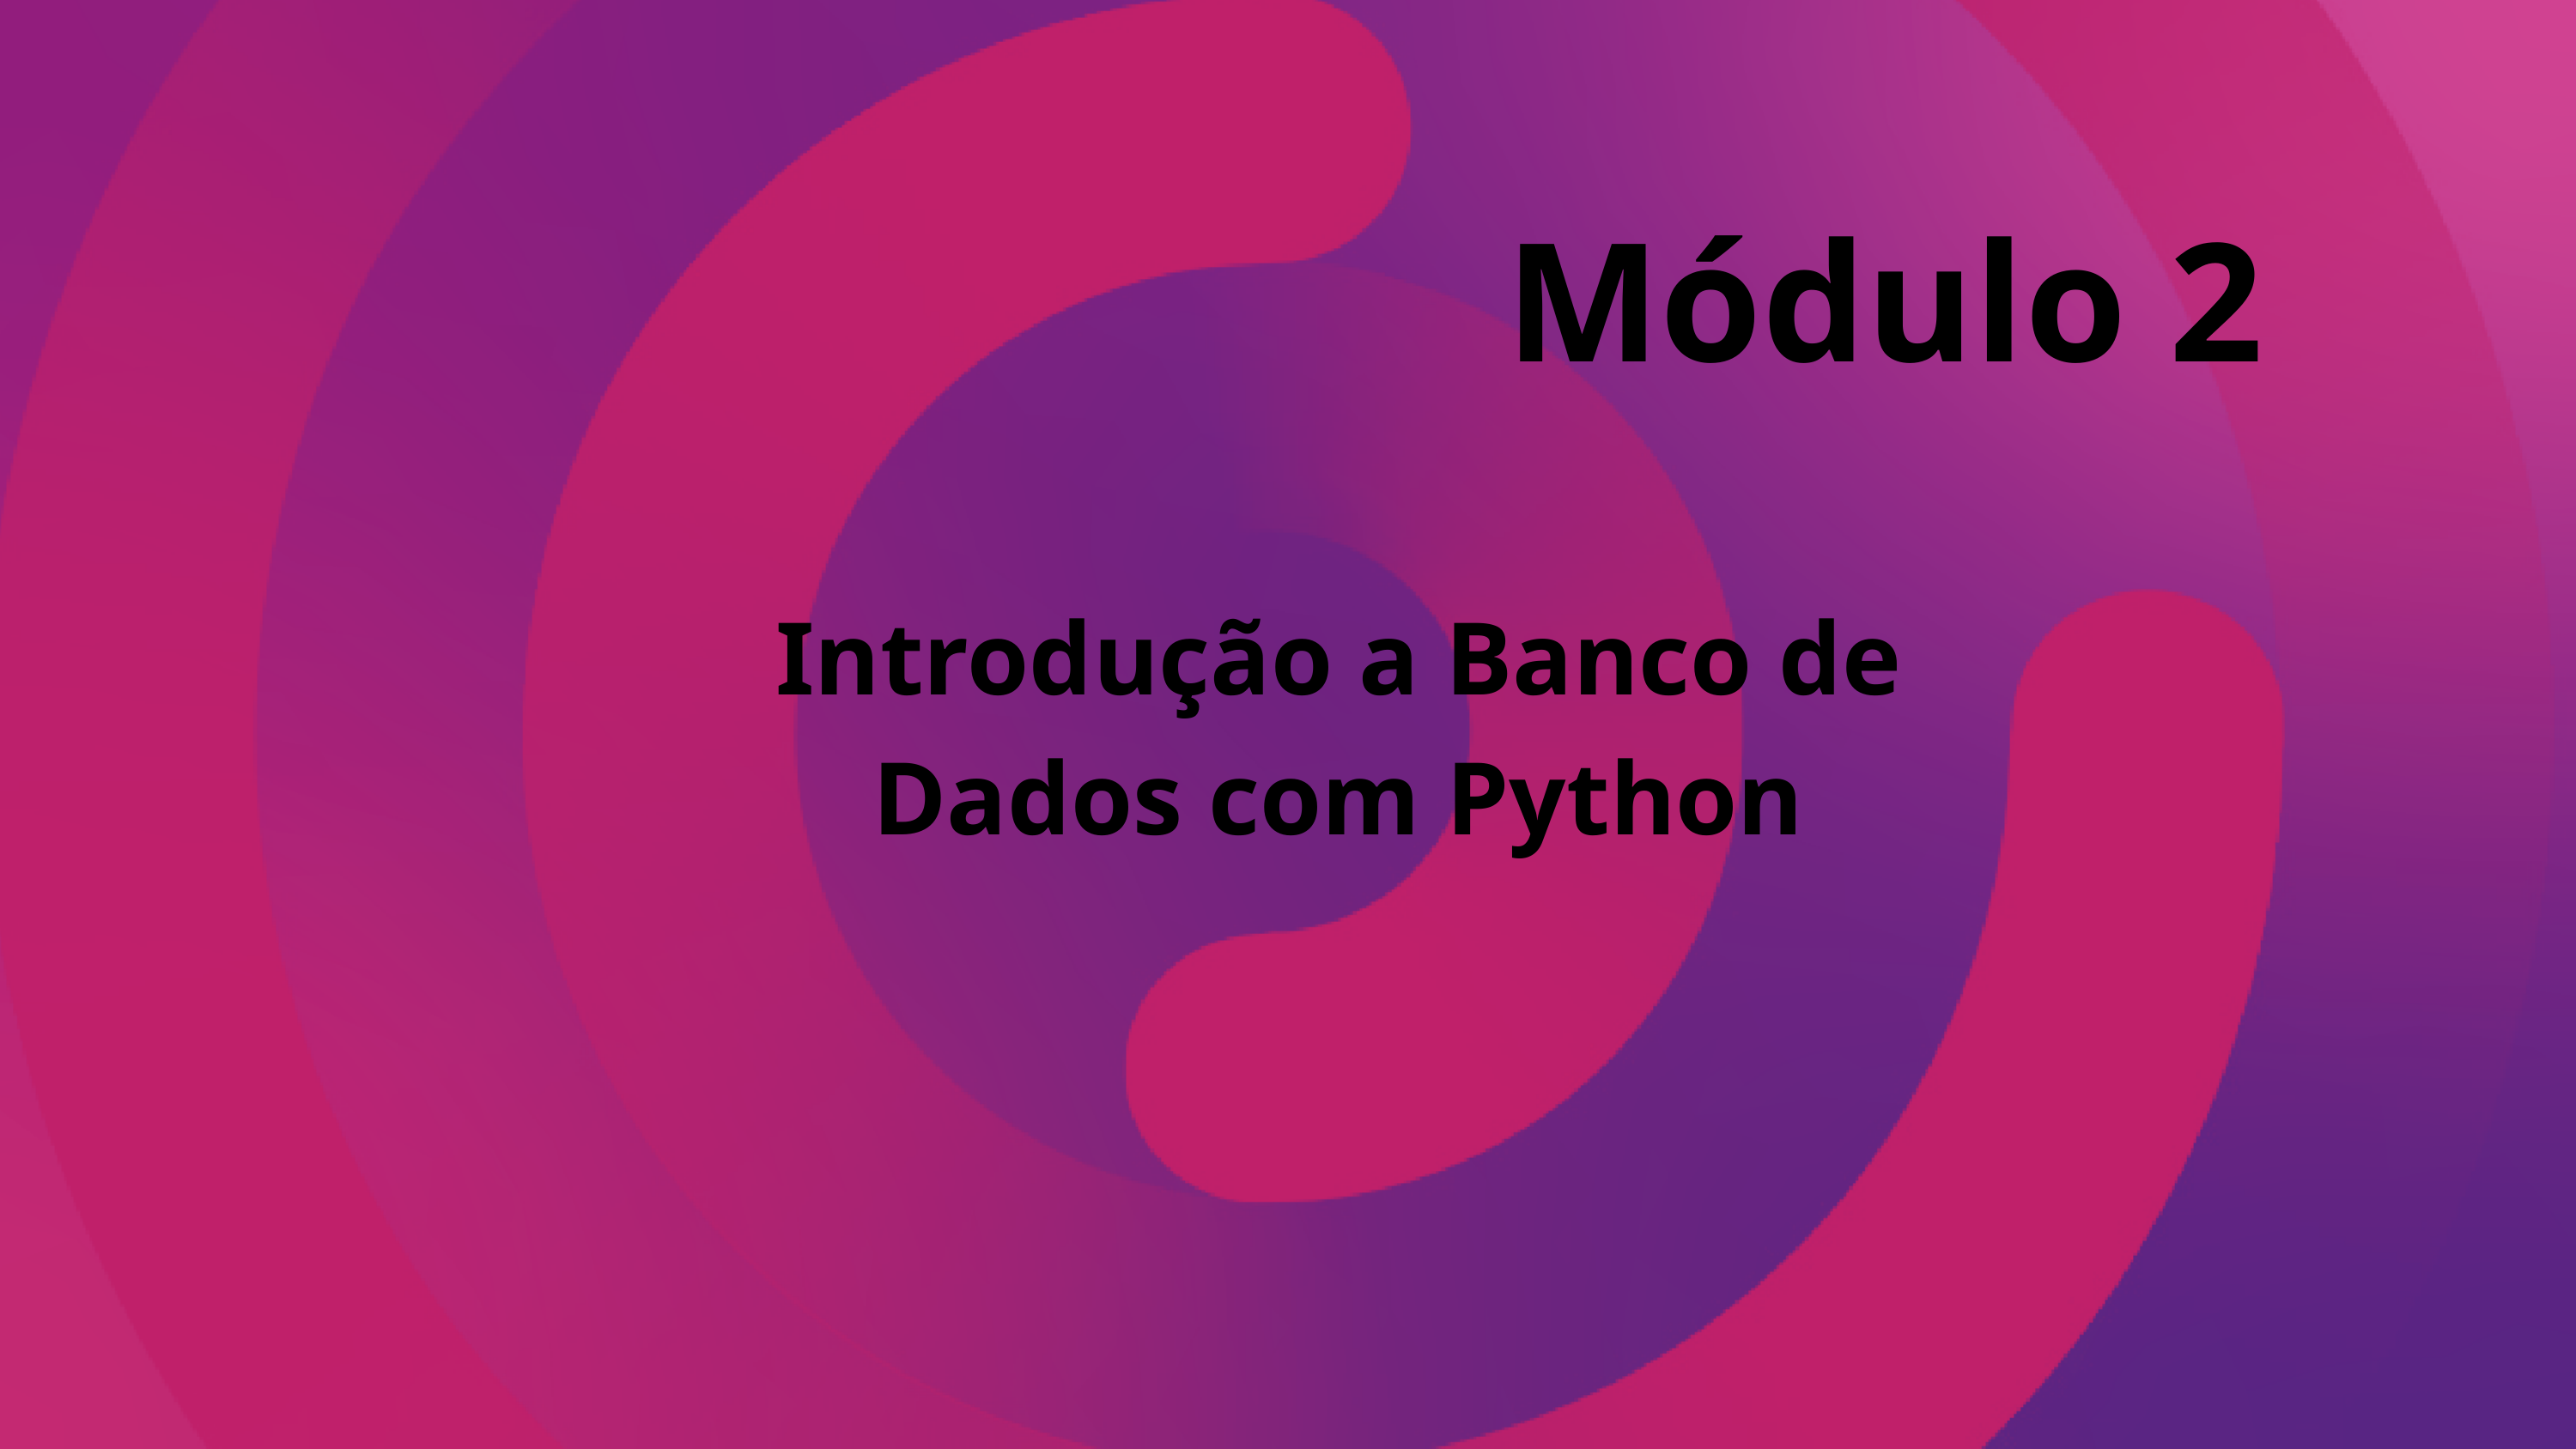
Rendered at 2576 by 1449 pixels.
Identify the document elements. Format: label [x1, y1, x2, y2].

text_box [0, 0, 2576, 1449]
